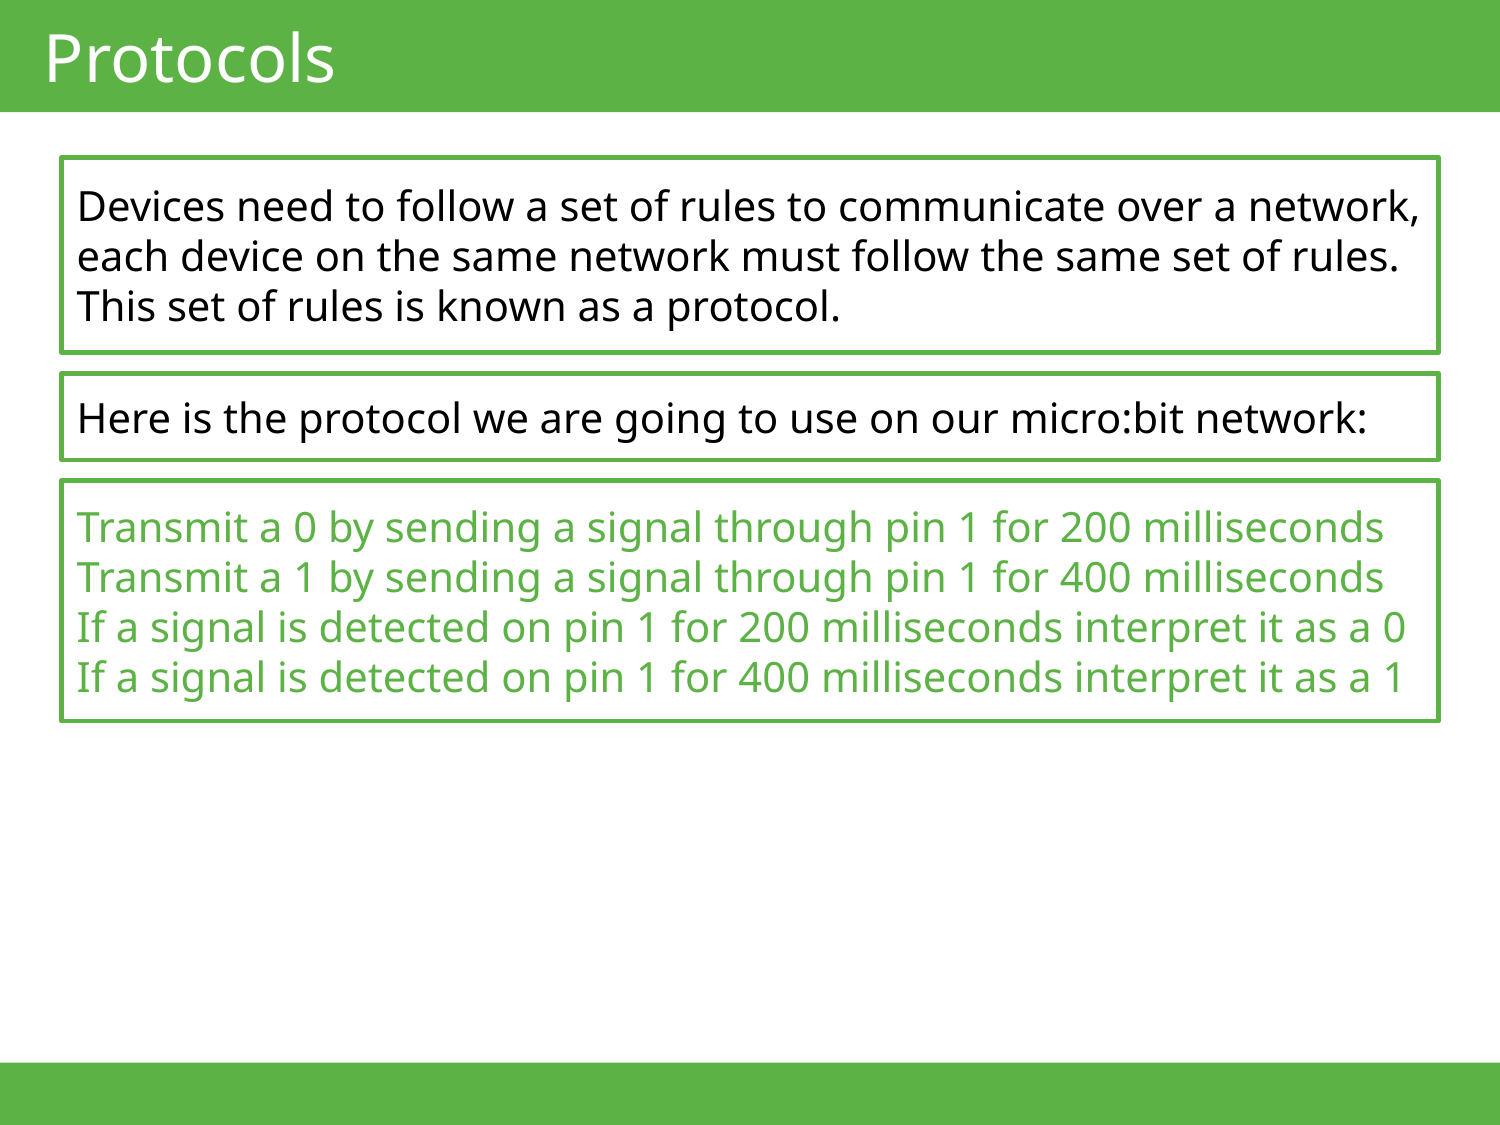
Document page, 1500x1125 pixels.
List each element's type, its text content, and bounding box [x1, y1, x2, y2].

title Protocols [28, 0, 1379, 113]
text_box Here is the protocol we are going to use on our micro:bit network: [61, 373, 1439, 460]
text_box Transmit a 0 by sending a signal through pin 1 for 200 milliseconds Transmit a 1 by sending a signal through pin 1 for 400 milliseconds If a signal is detected on pin 1 for 200 milliseconds interpret it as a 0 If a signal is detected on pin 1 for 400 milliseconds interpret it as a 1 [61, 480, 1439, 722]
text_box Devices need to follow a set of rules to communicate over a network, each device on the same network must follow the same set of rules. This set of rules is known as a protocol. [61, 157, 1439, 353]
